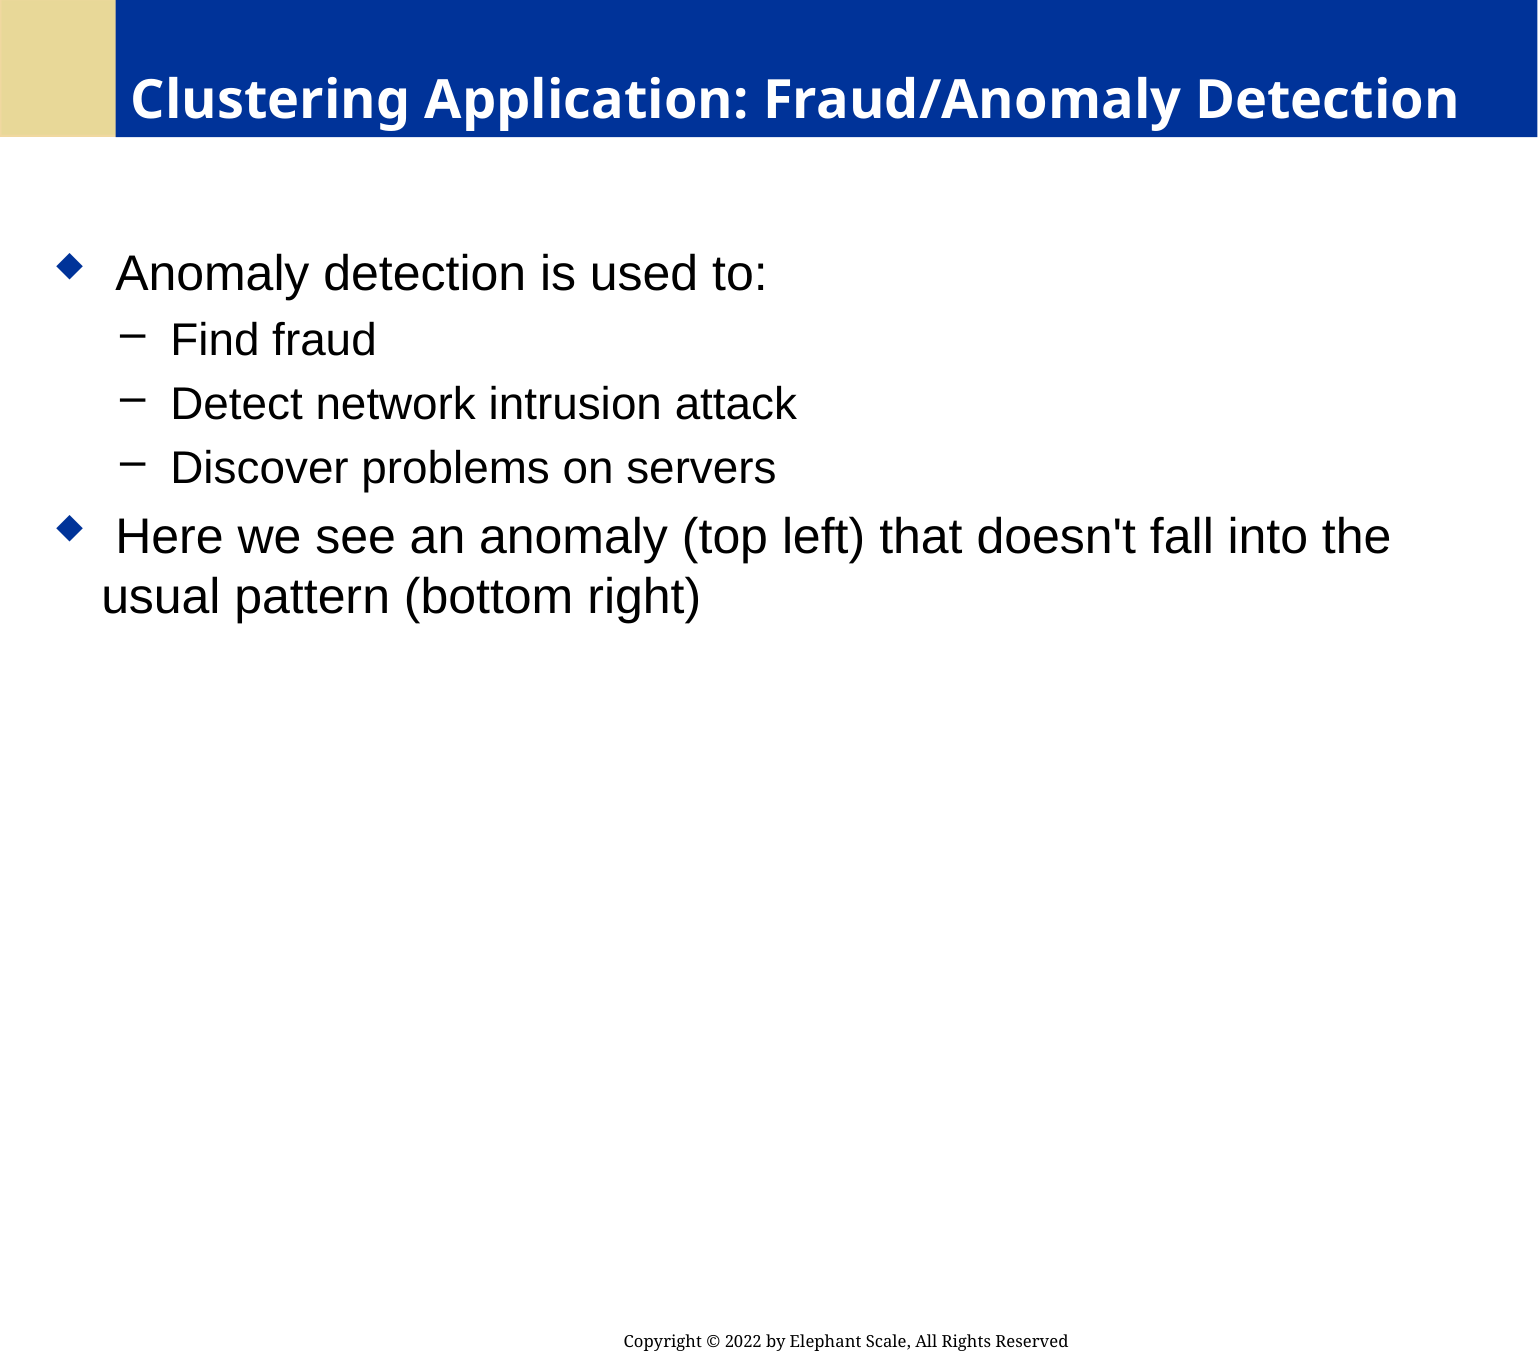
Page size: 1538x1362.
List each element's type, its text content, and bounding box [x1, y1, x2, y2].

picture [0, 0, 115, 137]
list Anomaly detection is used to: Find fraud Detect network intrusion attack Discover problems on servers Here we see an anomaly (top left) that doesn't fall into the usual pattern (bottom right) [38, 162, 1500, 1284]
text_box Copyright © 2022 by Elephant Scale, All Rights Reserved [608, 1322, 1085, 1358]
title Clustering Application: Fraud/Anomaly Detection [115, 0, 1538, 138]
